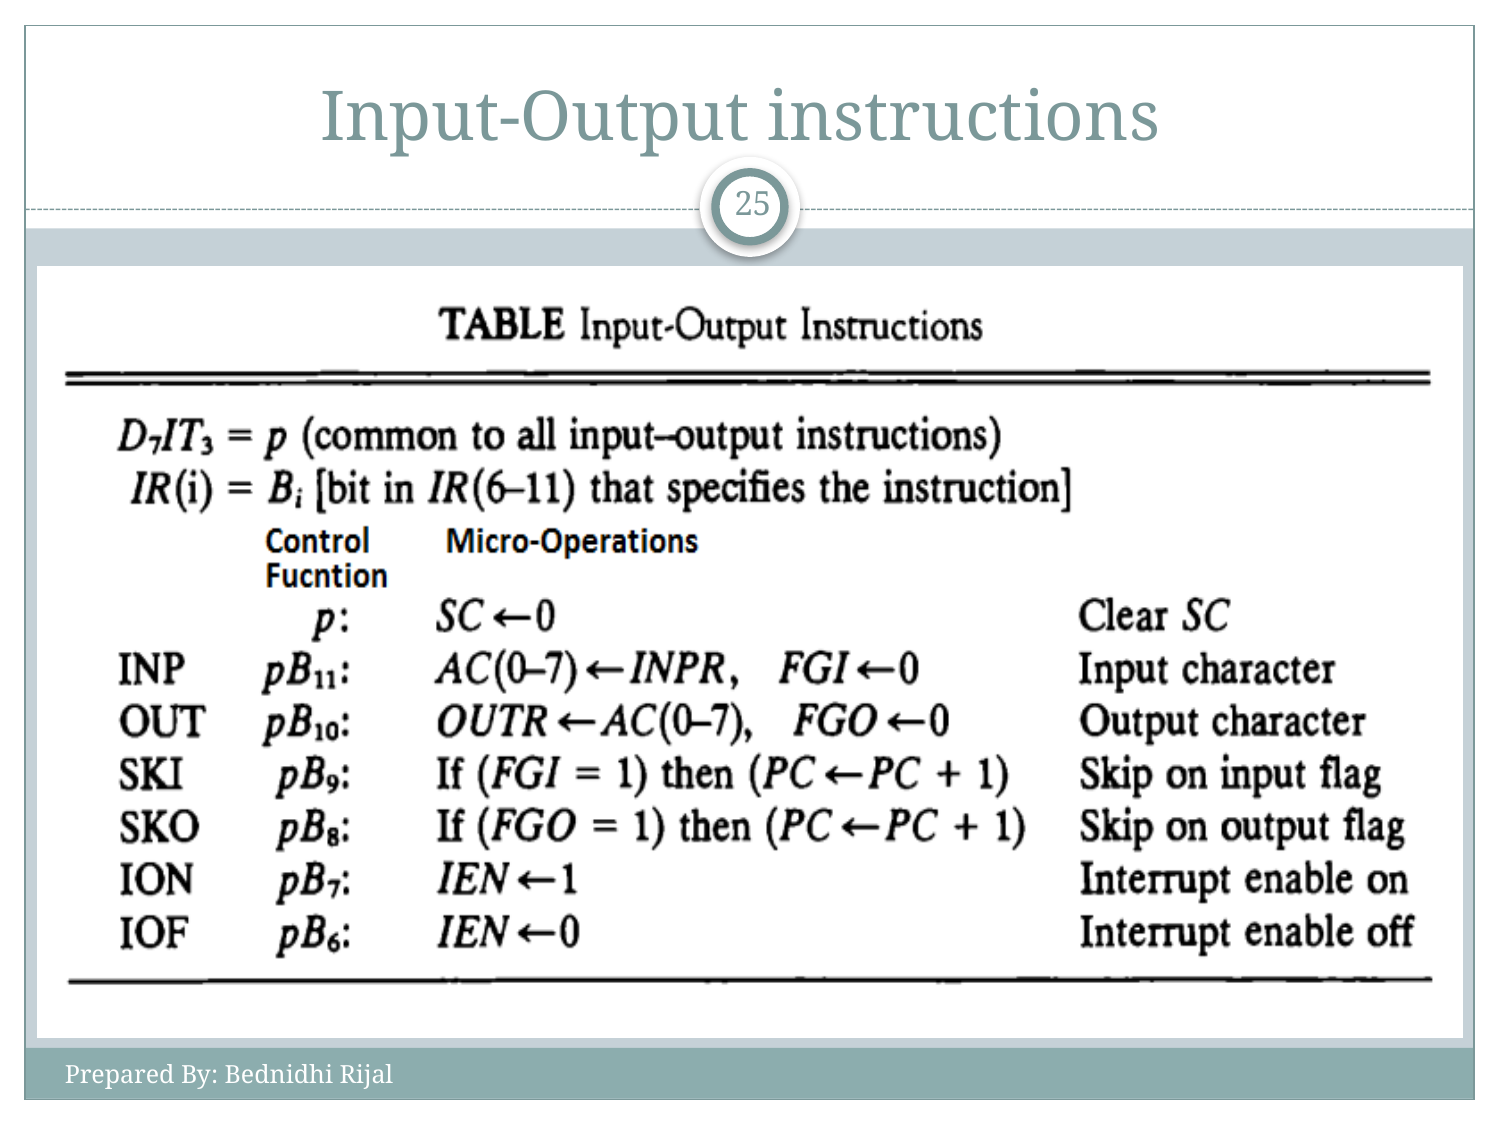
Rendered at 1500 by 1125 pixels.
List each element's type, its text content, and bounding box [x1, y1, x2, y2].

title Input-Output instructions [49, 37, 1450, 162]
slide_number 25 [715, 168, 791, 241]
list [37, 266, 1463, 1038]
footer Prepared By: Bednidhi Rijal [50, 1051, 638, 1112]
